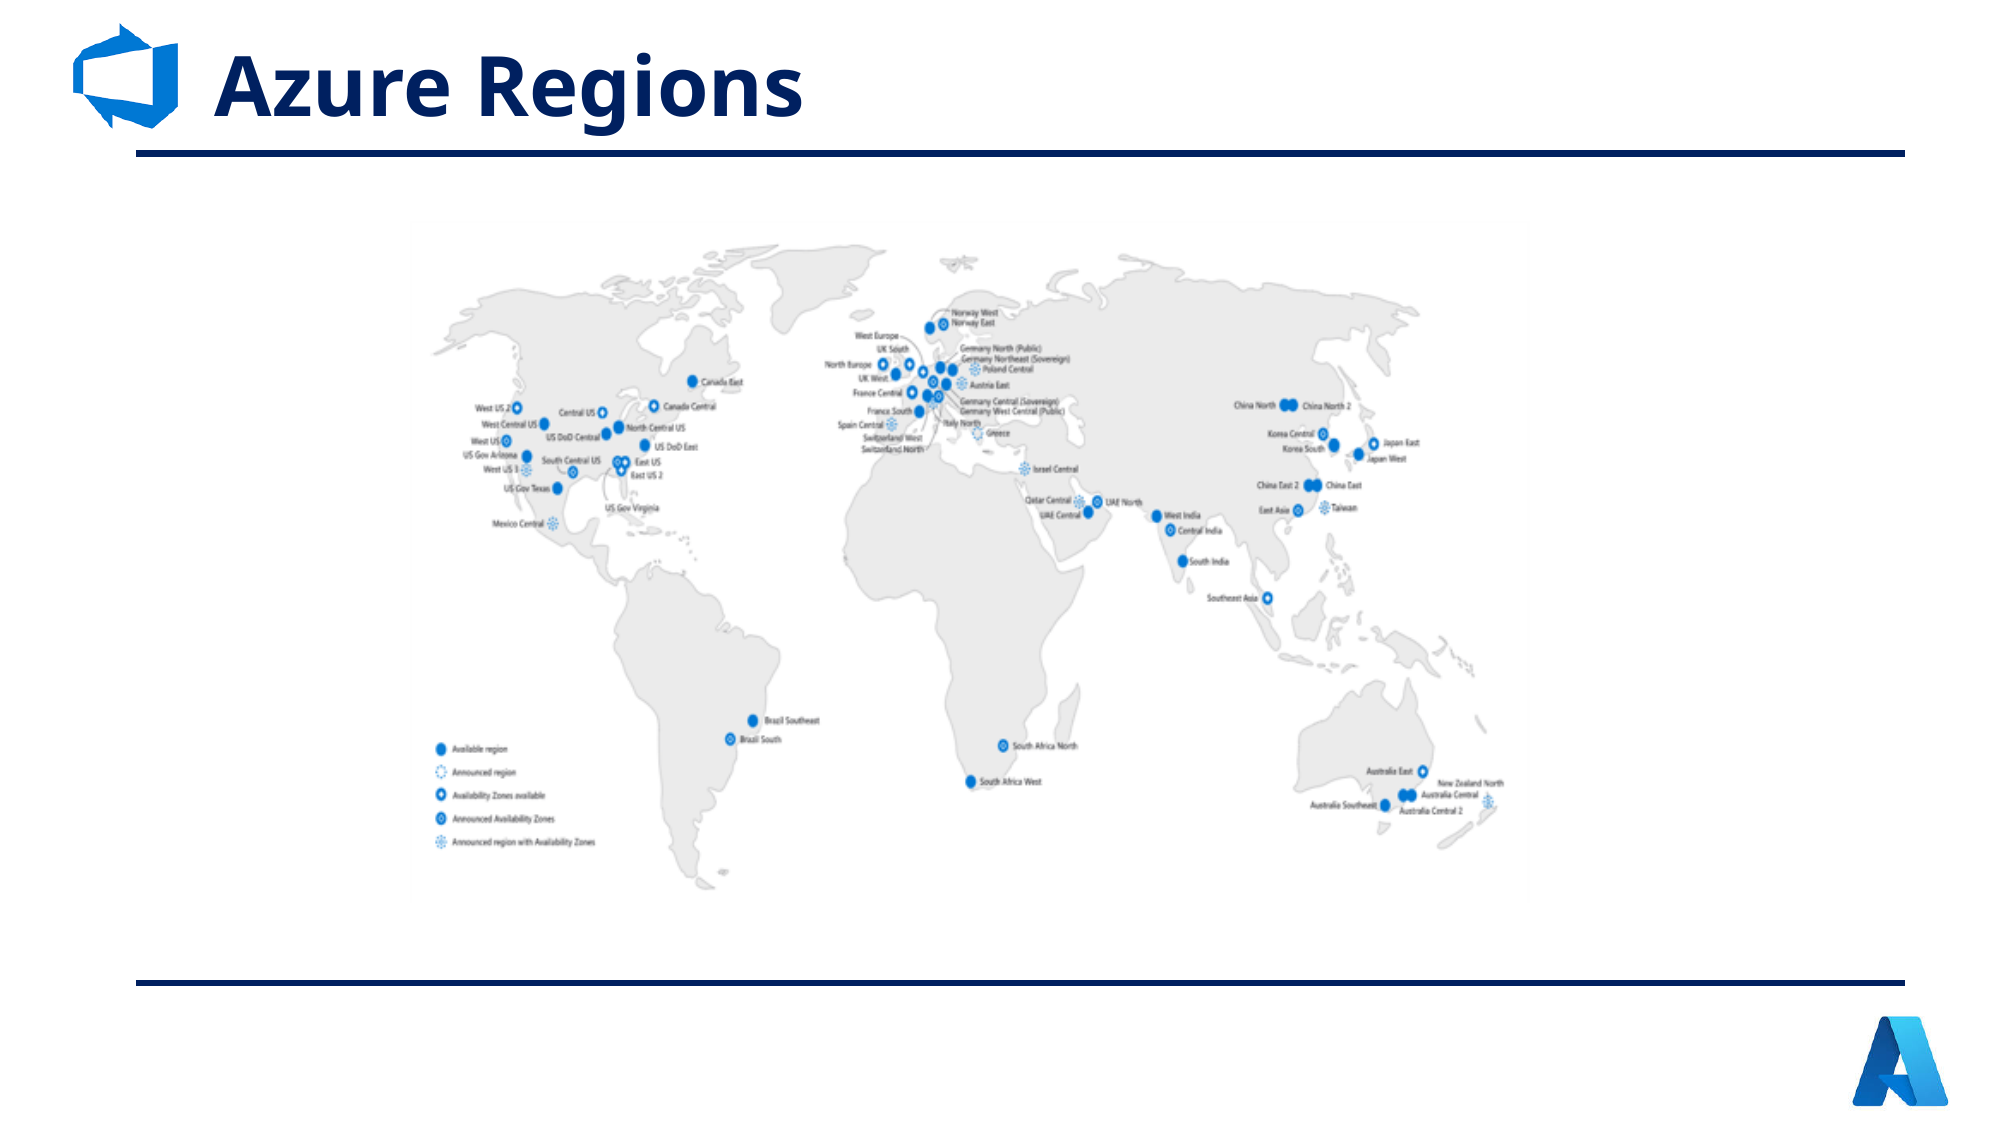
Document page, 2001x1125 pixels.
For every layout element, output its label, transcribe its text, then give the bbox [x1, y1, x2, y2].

title Azure Regions [199, 37, 1798, 143]
picture [64, 20, 200, 139]
picture [410, 221, 1530, 904]
picture [1848, 1009, 1952, 1113]
